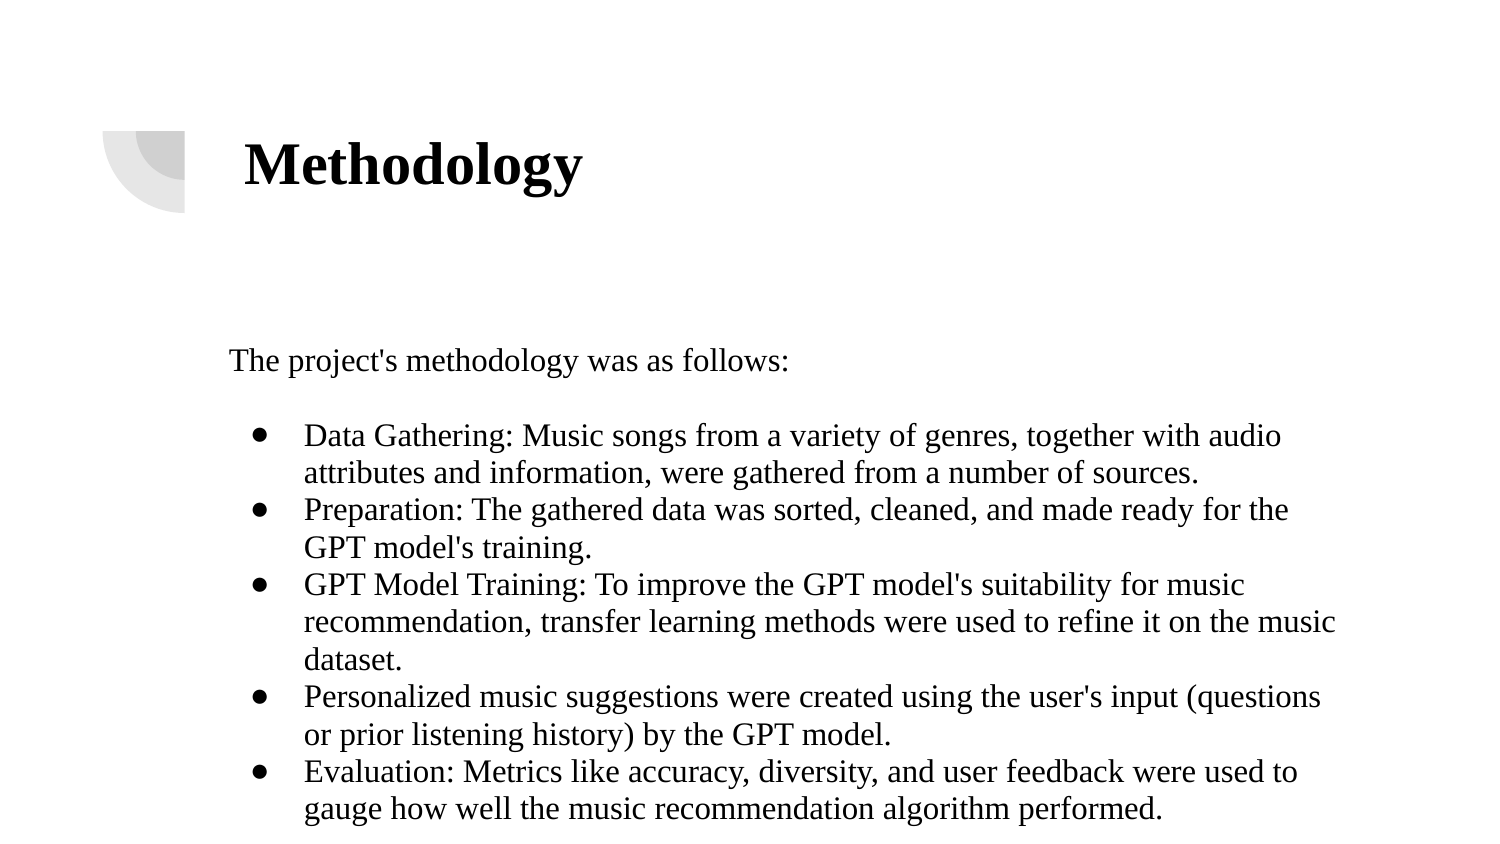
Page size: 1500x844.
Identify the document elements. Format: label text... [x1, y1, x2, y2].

list The project's methodology was as follows: Data Gathering: Music songs from a variety of genres, together with audio attributes and information, were gathered from a number of sources. Preparation: The gathered data was sorted, cleaned, and made ready for the GPT model's training. GPT Model Training: To improve the GPT model's suitability for music recommendation, transfer learning methods were used to refine it on the music dataset. Personalized music suggestions were created using the user's input (questions or prior listening history) by the GPT model. Evaluation: Metrics like accuracy, diversity, and user feedback were used to gauge how well the music recommendation algorithm performed. [213, 326, 1368, 744]
title Methodology [213, 98, 1368, 263]
